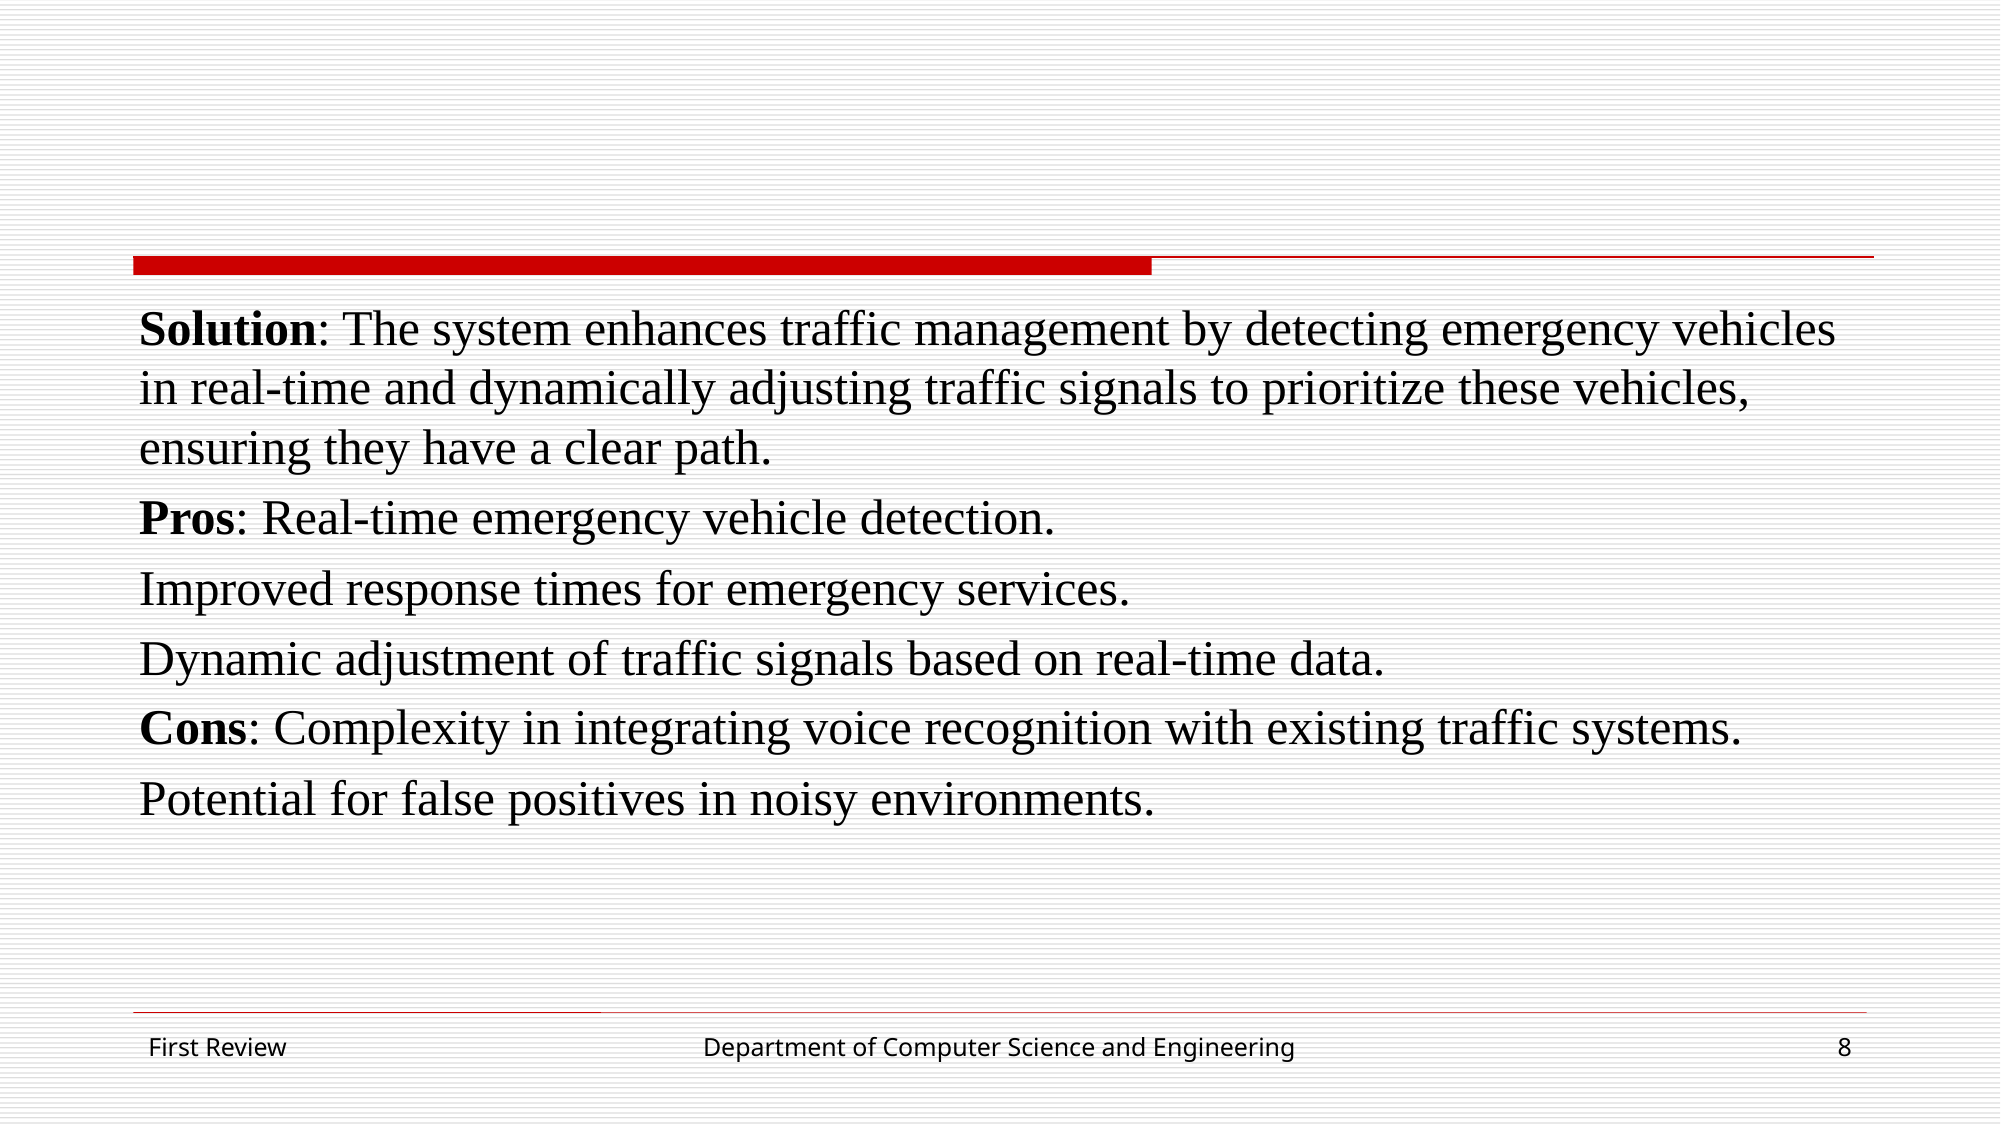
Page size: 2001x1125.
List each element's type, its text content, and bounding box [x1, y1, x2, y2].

footer Department of Computer Science and Engineering [683, 1024, 1317, 1103]
slide_number 8 [1433, 1024, 1867, 1103]
picture [0, 0, 2001, 1125]
title [125, 50, 1876, 250]
slide_number First Review [133, 1024, 567, 1103]
list Solution: The system enhances traffic management by detecting emergency vehicles in real-time and dynamically adjusting traffic signals to prioritize these vehicles, ensuring they have a clear path. Pros: Real-time emergency vehicle detection. Improved response times for emergency services. Dynamic adjustment of traffic signals based on real-time data. Cons: Complexity in integrating voice recognition with existing traffic systems. Potential for false positives in noisy environments. [123, 287, 1874, 988]
